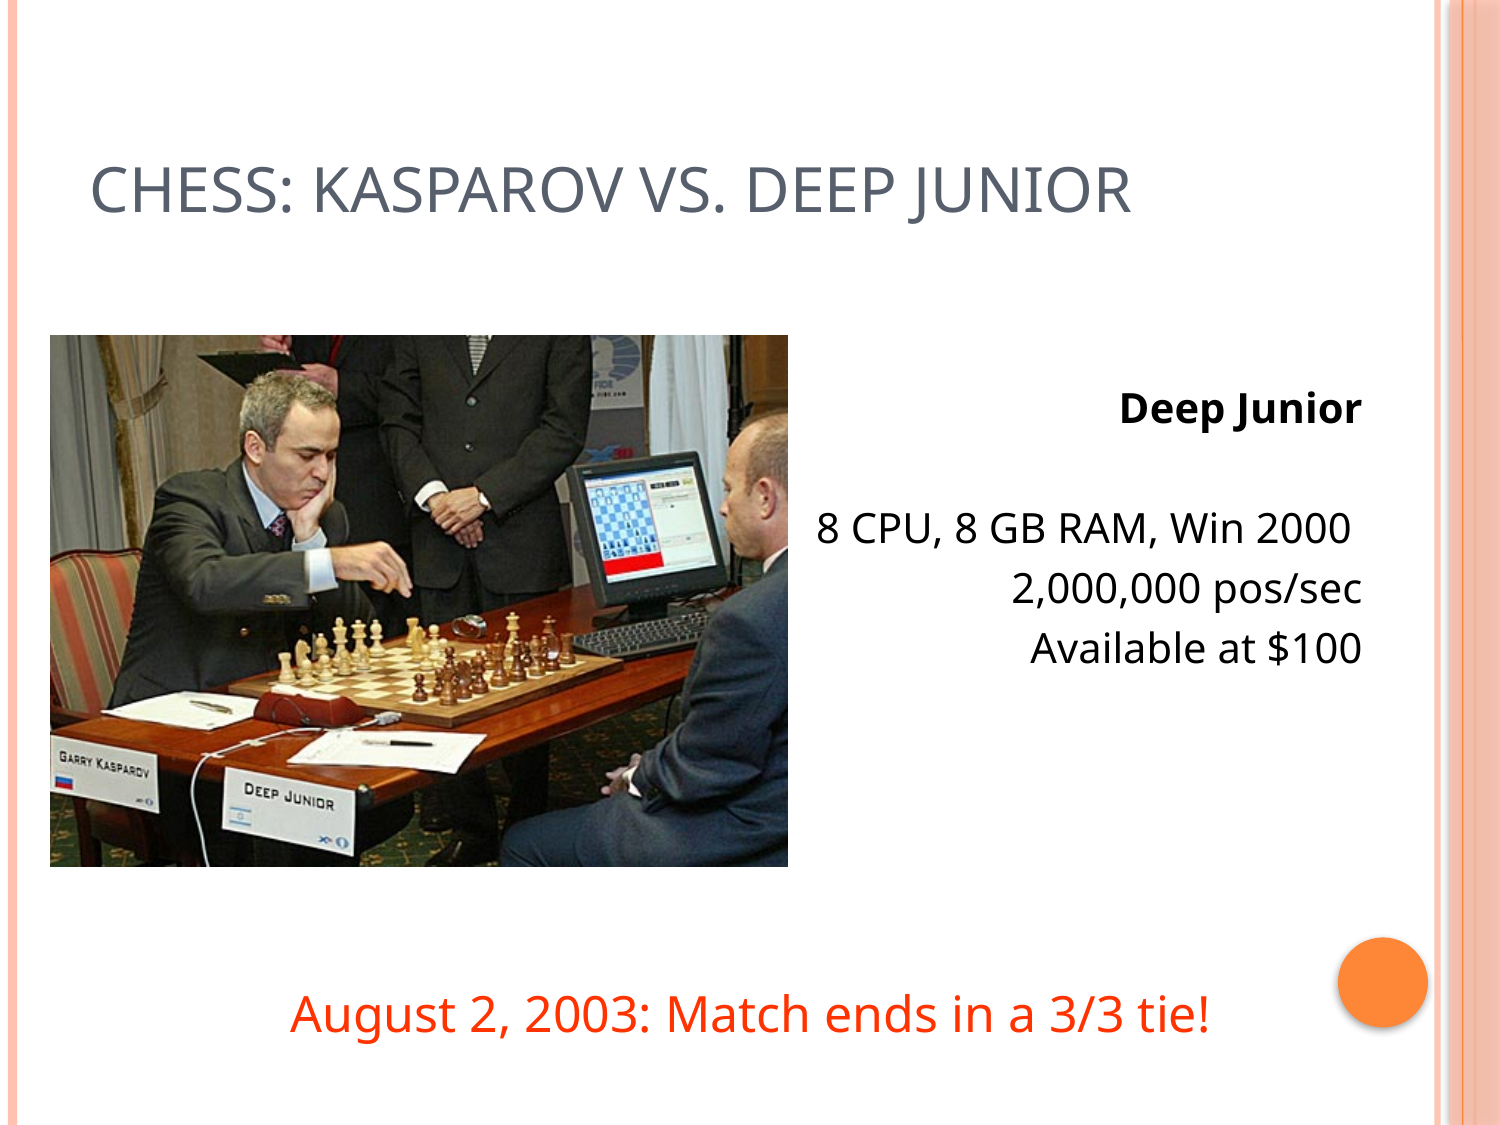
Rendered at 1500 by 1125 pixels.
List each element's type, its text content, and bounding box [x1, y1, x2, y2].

picture [49, 334, 788, 868]
text_box Deep Junior 8 CPU, 8 GB RAM, Win 2000 2,000,000 pos/sec Available at $100 [794, 374, 1378, 730]
text_box August 2, 2003: Match ends in a 3/3 tie! [174, 974, 1327, 1050]
title Chess: Kasparov vs. Deep Junior [75, 45, 1300, 233]
